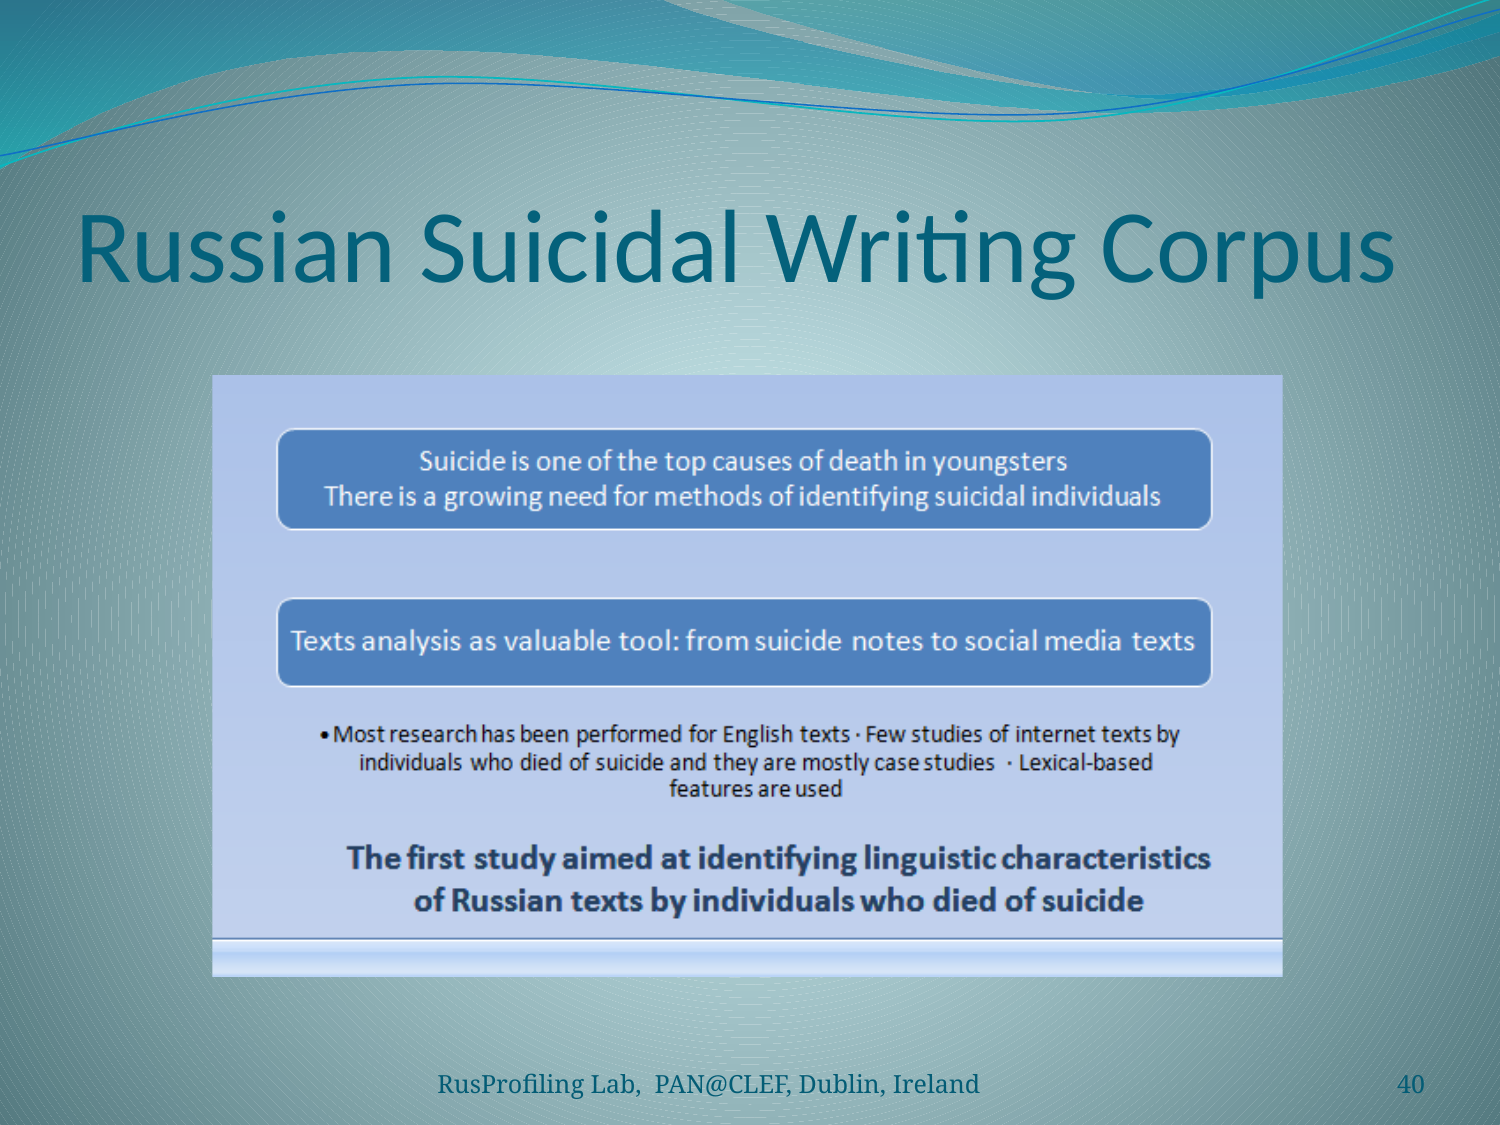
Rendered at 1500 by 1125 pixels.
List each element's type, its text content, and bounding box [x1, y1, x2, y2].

title Russian Suicidal Writing Corpus [75, 115, 1425, 303]
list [212, 374, 1283, 977]
slide_number 40 [1299, 1042, 1425, 1103]
footer RusProfiling Lab, PAN@CLEF, Dublin, Ireland [437, 1042, 988, 1103]
